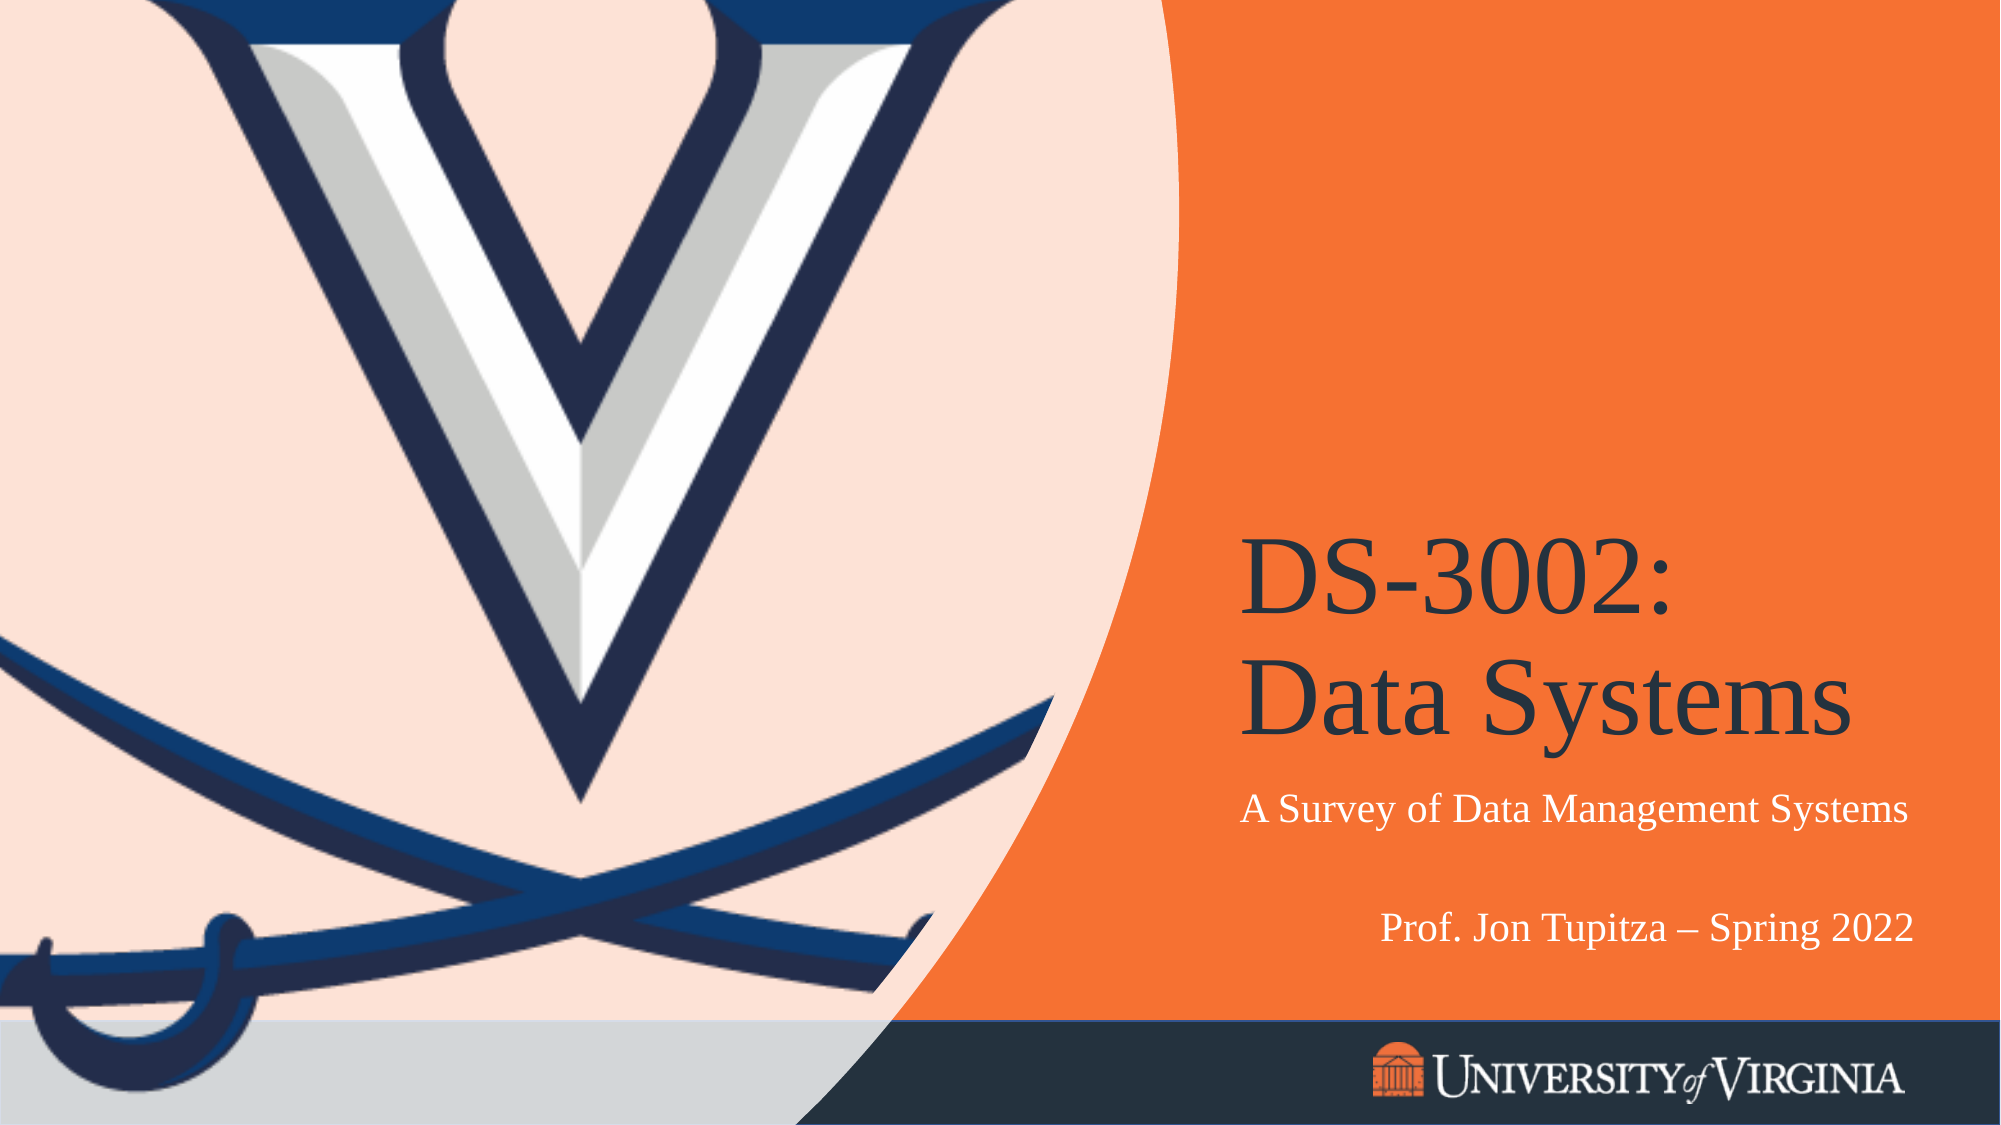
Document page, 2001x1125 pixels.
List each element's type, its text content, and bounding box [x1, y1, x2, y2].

picture [1373, 1042, 1905, 1104]
subtitle A Survey of Data Management Systems [1224, 779, 1931, 850]
picture [0, 0, 1153, 1125]
text_box [1153, 0, 1181, 476]
title DS-3002: Data Systems [1224, 292, 1895, 767]
text_box Prof. Jon Tupitza – Spring 2022 [1224, 897, 1931, 968]
